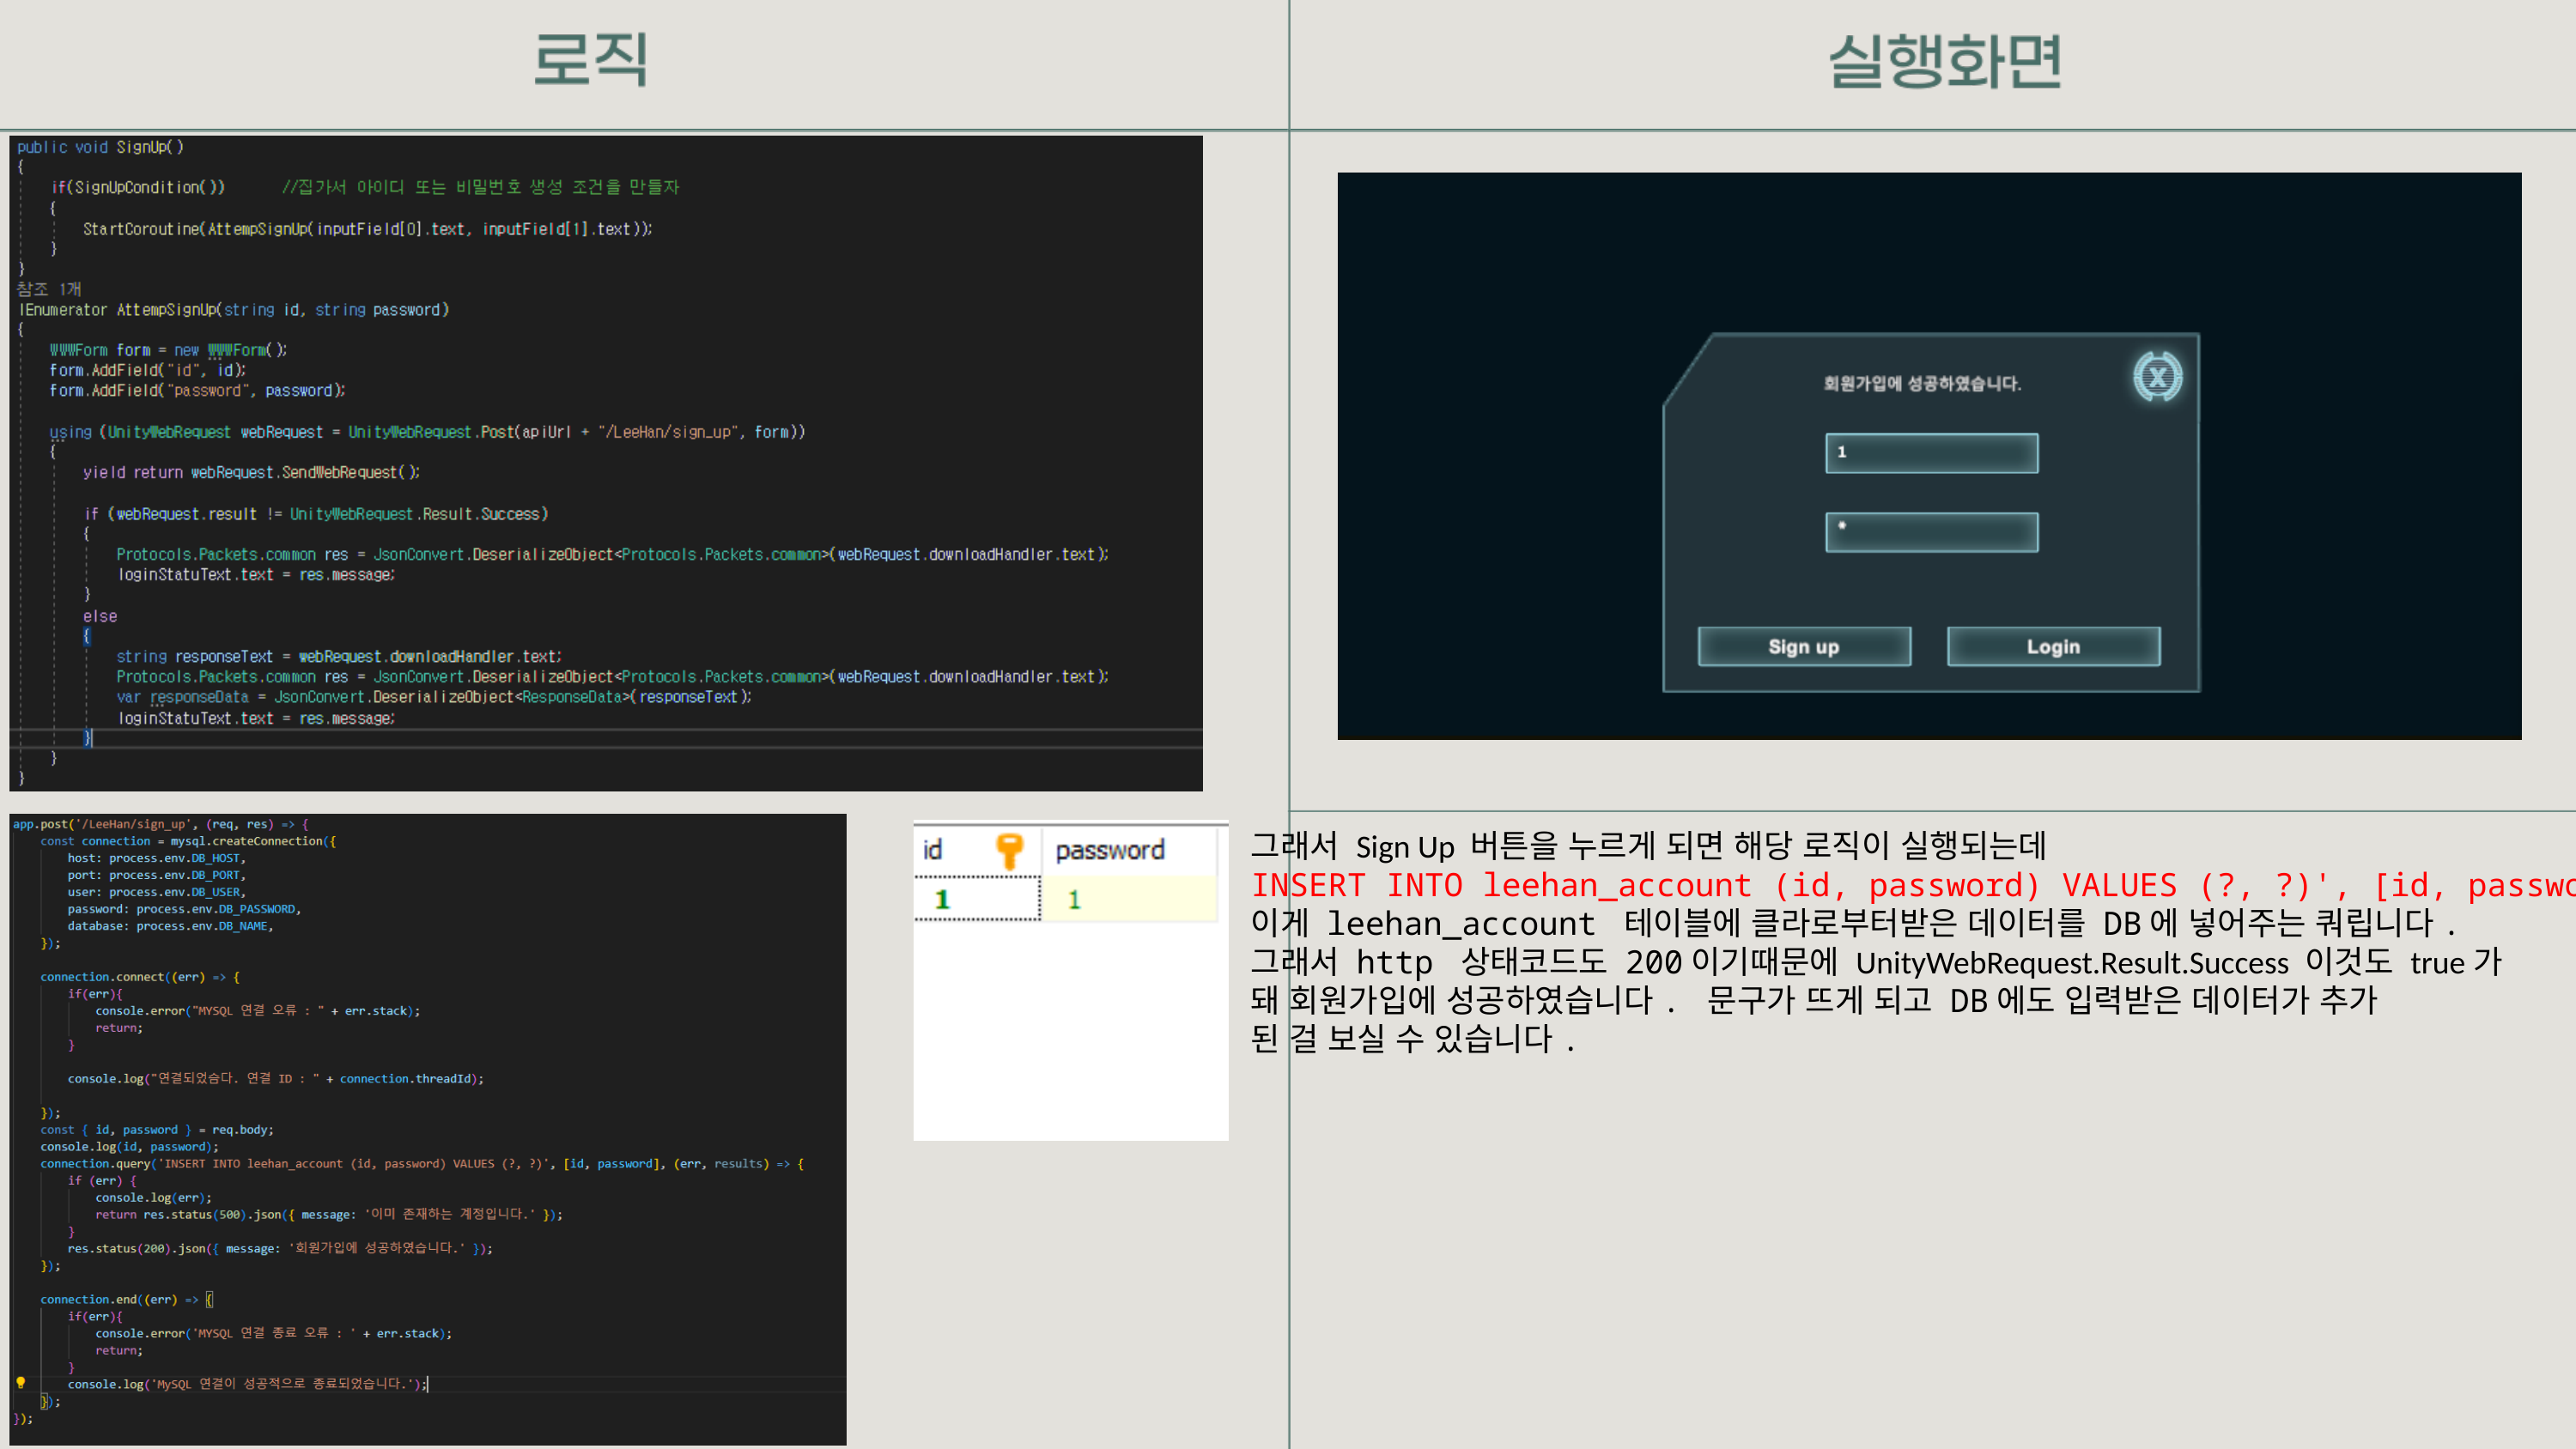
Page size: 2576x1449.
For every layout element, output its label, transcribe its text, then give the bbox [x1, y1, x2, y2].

text_box 그래서 Sign Up 버튼을 누르게 되면 해당 로직이 실행되는데 INSERT INTO leehan_account (id, password) VALUES (?, ?)', [id, password] 이게 leehan_account 테이블에 클라로부터받은 데이터를 DB에 넣어주는 쿼립니다. 그래서 http 상태코드도 200이기때문에 UnityWebRequest.Result.Success 이것도 true가 돼 회원가입에 성공하였습니다. 문구가 뜨게 되고 DB에도 입력받은 데이터가 추가 된 걸 보실 수 있습니다. [1237, 820, 2576, 1103]
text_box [612, 803, 1965, 807]
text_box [1287, 809, 2576, 812]
picture [1338, 0, 2360, 156]
picture [9, 814, 847, 1446]
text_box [2364, 129, 2576, 132]
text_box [1006, 129, 1334, 132]
picture [0, 0, 1203, 791]
picture [914, 819, 1229, 1142]
picture [1338, 173, 2523, 740]
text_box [1223, 64, 1334, 67]
